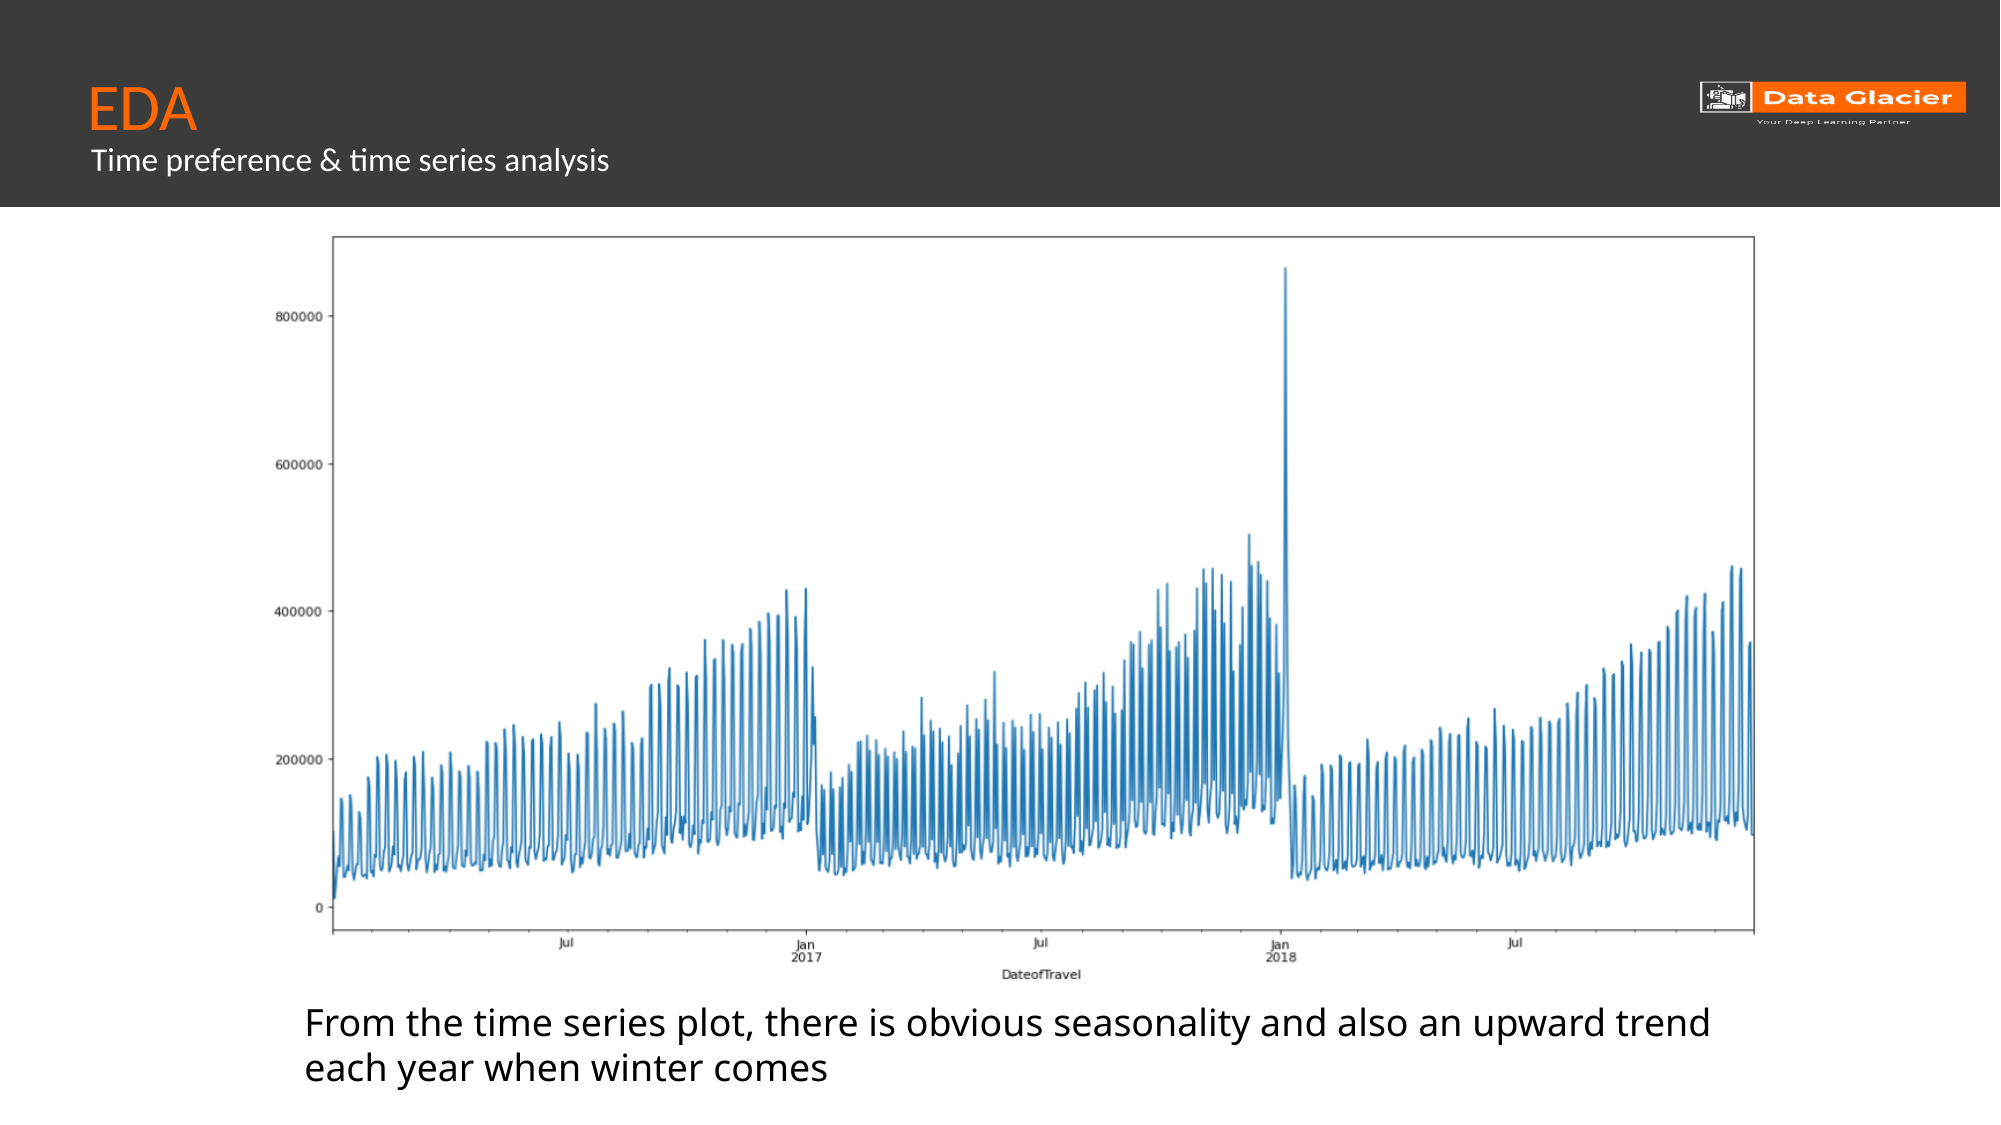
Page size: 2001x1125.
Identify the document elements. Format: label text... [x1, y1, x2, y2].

picture [258, 226, 1786, 994]
picture [1697, 21, 1969, 185]
title [0, 0, 2000, 207]
text_box From the time series plot, there is obvious seasonality and also an upward trend each year when winter comes [289, 991, 1817, 1097]
text_box Time preference & time series analysis [76, 130, 721, 186]
text_box EDA [72, 56, 1023, 152]
